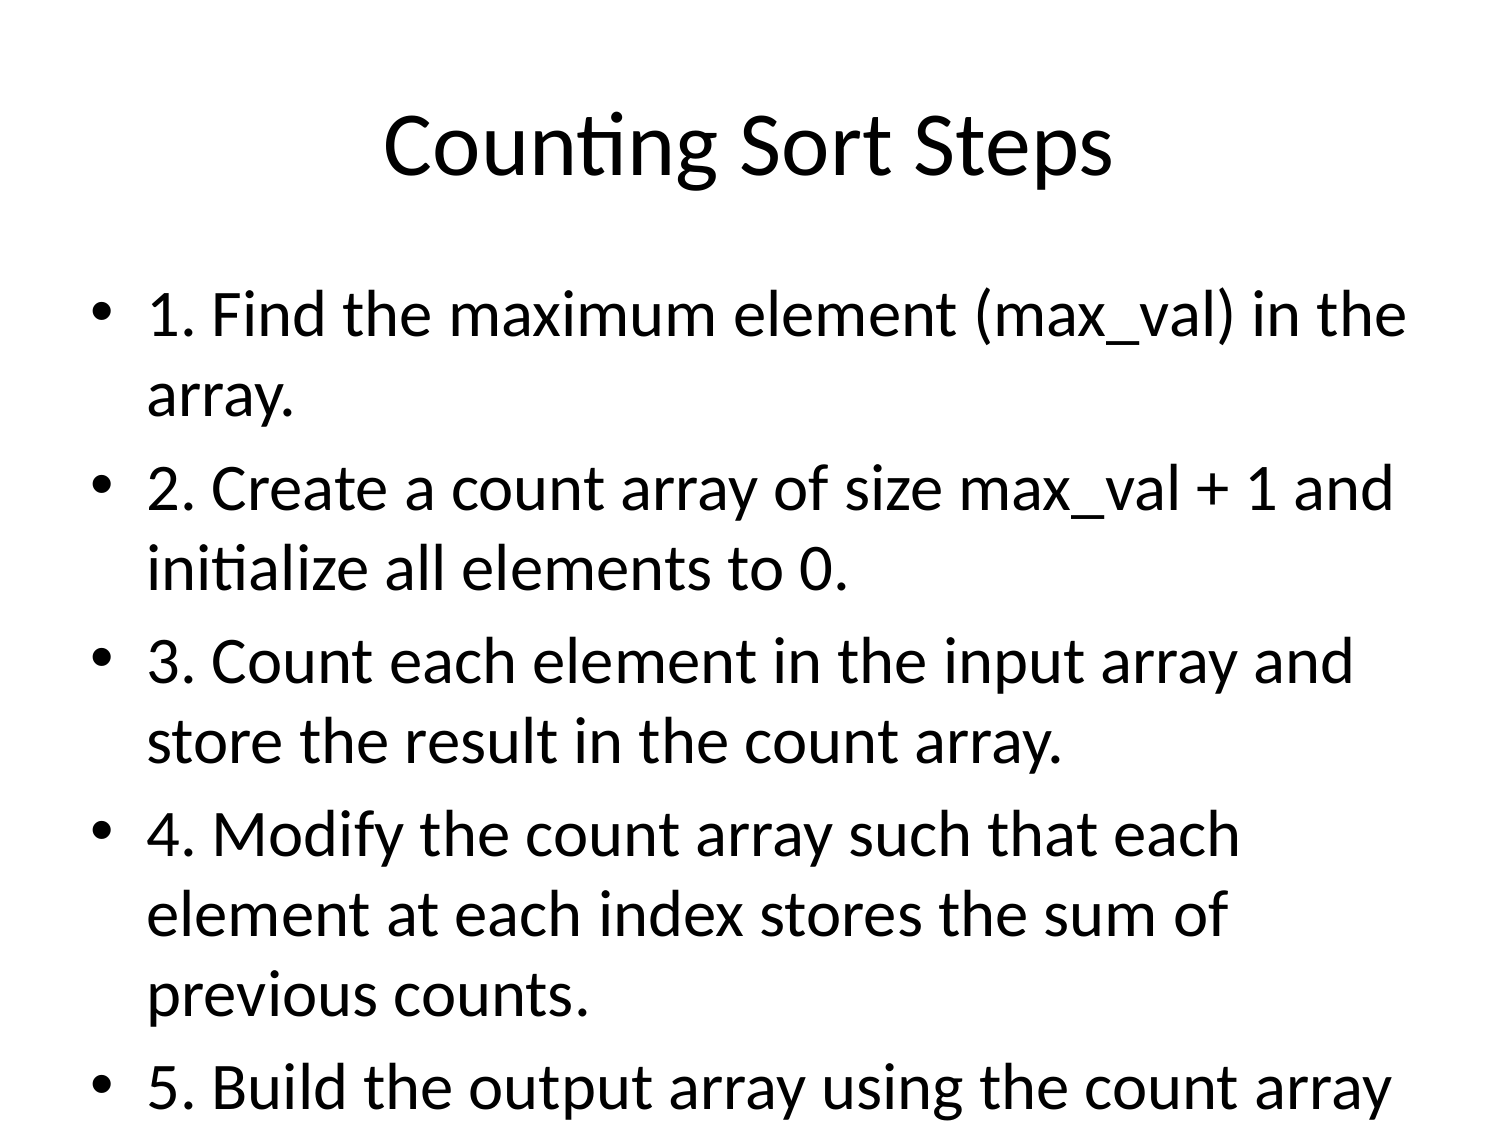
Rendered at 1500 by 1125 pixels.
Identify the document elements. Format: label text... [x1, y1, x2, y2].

title Counting Sort Steps [75, 45, 1425, 233]
list 1. Find the maximum element (max_val) in the array. 2. Create a count array of size max_val + 1 and initialize all elements to 0. 3. Count each element in the input array and store the result in the count array. 4. Modify the count array such that each element at each index stores the sum of previous counts. 5. Build the output array using the count array and input array. 6. Copy the output array to the original array. [75, 262, 1425, 1005]
